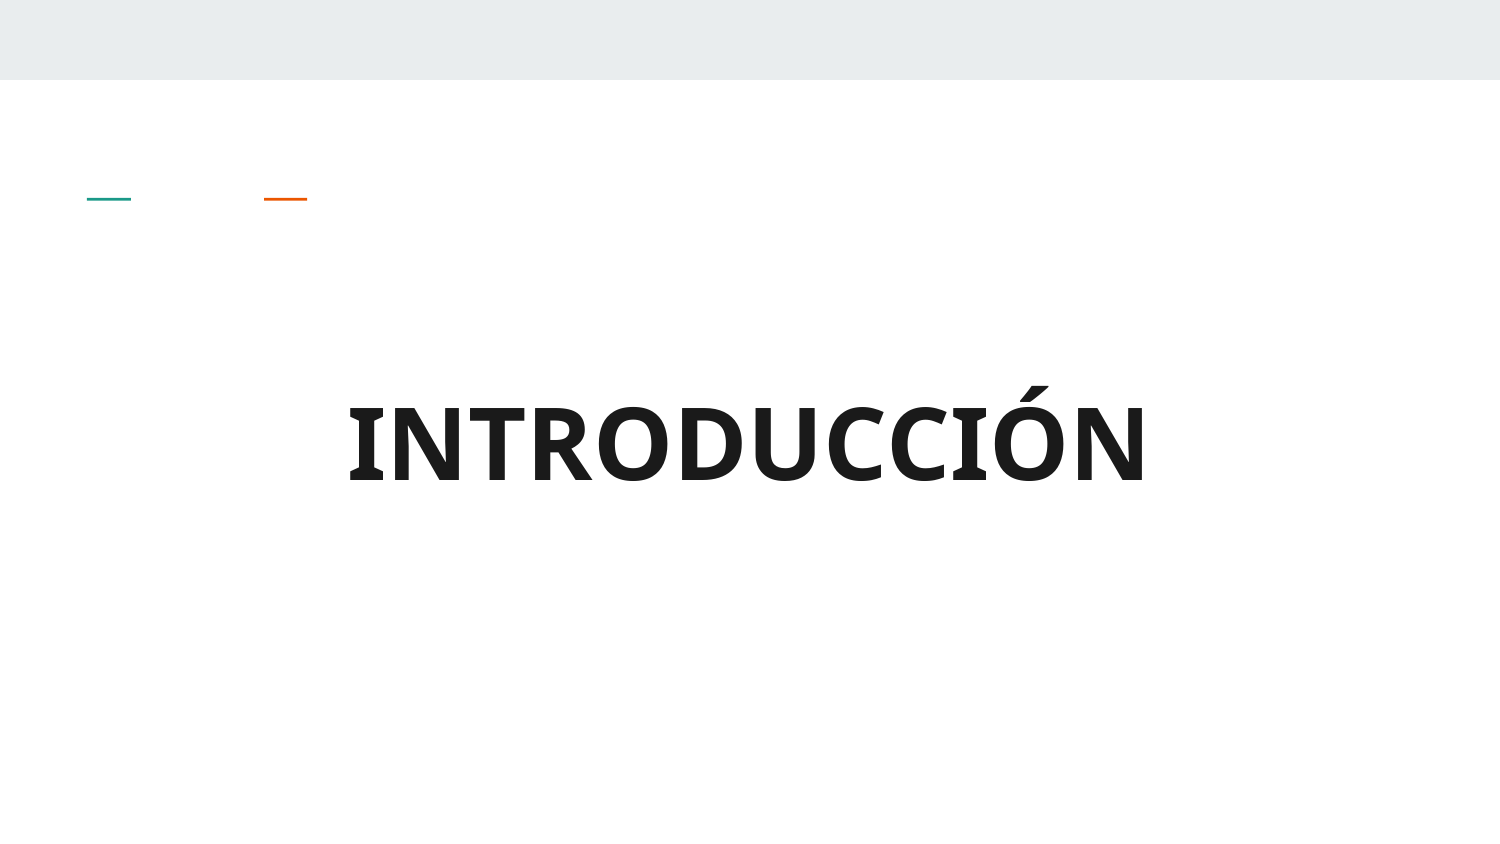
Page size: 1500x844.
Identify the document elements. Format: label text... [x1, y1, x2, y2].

title INTRODUCCIÓN [119, 364, 1381, 679]
